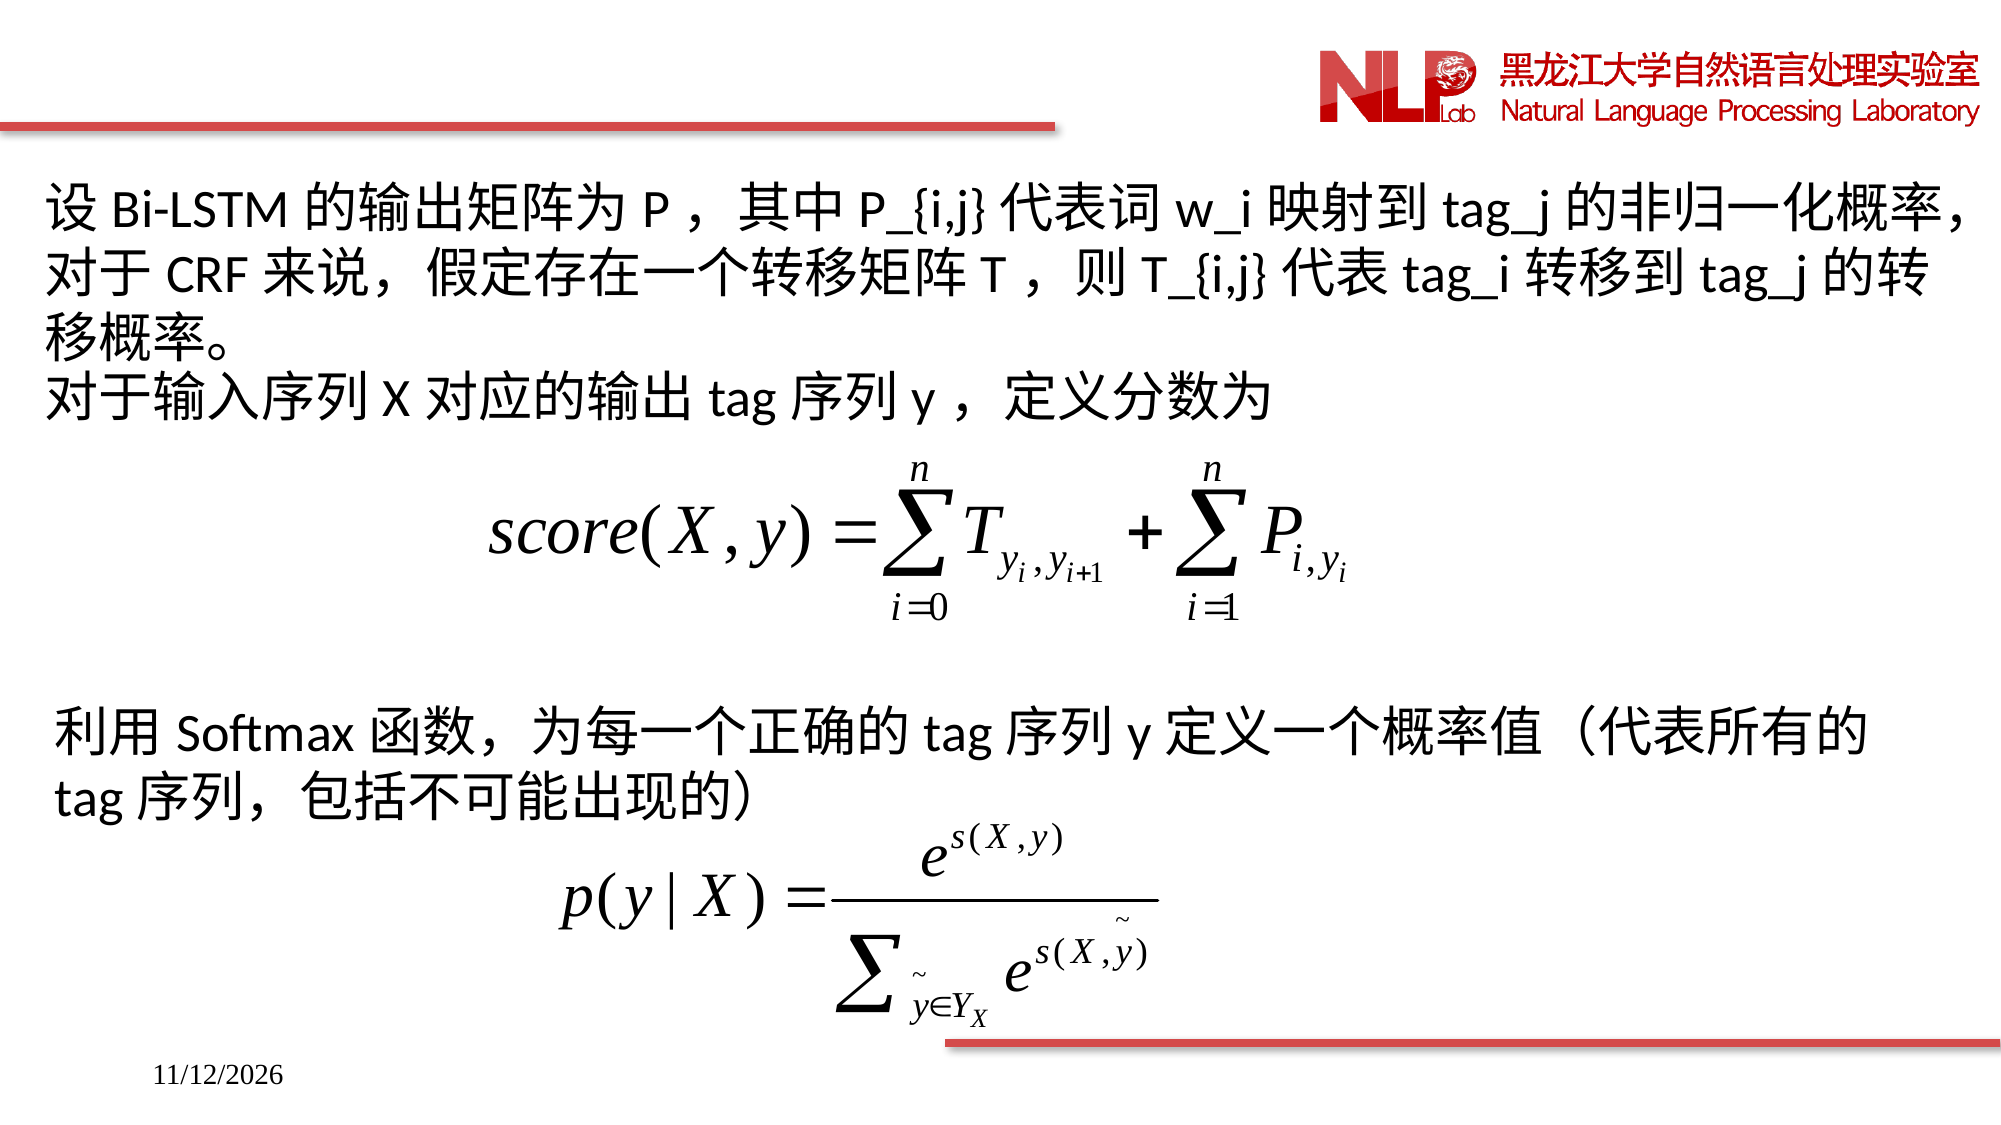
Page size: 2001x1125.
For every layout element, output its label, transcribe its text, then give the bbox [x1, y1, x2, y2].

text_box 对于输入序列X对应的输出tag序列y，定义分数为 [29, 354, 1478, 435]
text_box 利用Softmax函数，为每一个正确的tag序列y定义一个概率值（代表所有的tag序列，包括不可能出现的） [39, 690, 1961, 835]
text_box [477, 435, 1370, 636]
picture [1320, 50, 1980, 127]
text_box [544, 805, 1172, 1043]
slide_number [137, 1042, 588, 1103]
text_box 设Bi-LSTM的输出矩阵为P，其中P_{i,j}代表词w_i映射到tag_j的非归一化概率，对于CRF来说，假定存在一个转移矩阵T，则T_{i,j}代表tag_i转移到tag_j的转移概率。 [29, 165, 1980, 376]
